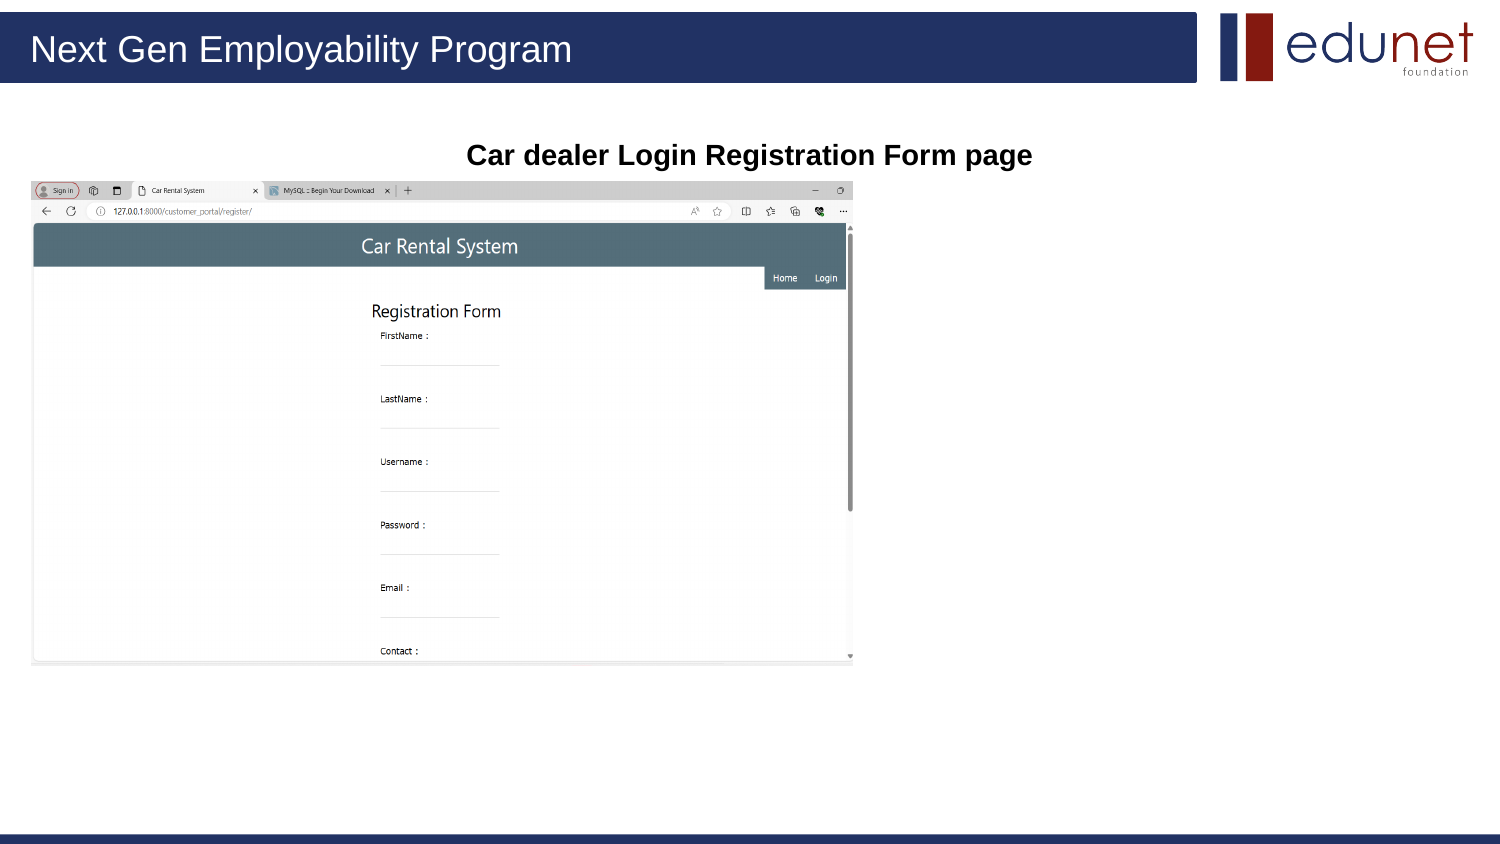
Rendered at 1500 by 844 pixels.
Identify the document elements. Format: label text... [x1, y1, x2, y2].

picture [31, 181, 854, 666]
title Car dealer Login Registration Form page [103, 98, 1397, 208]
picture [1279, 14, 1482, 83]
